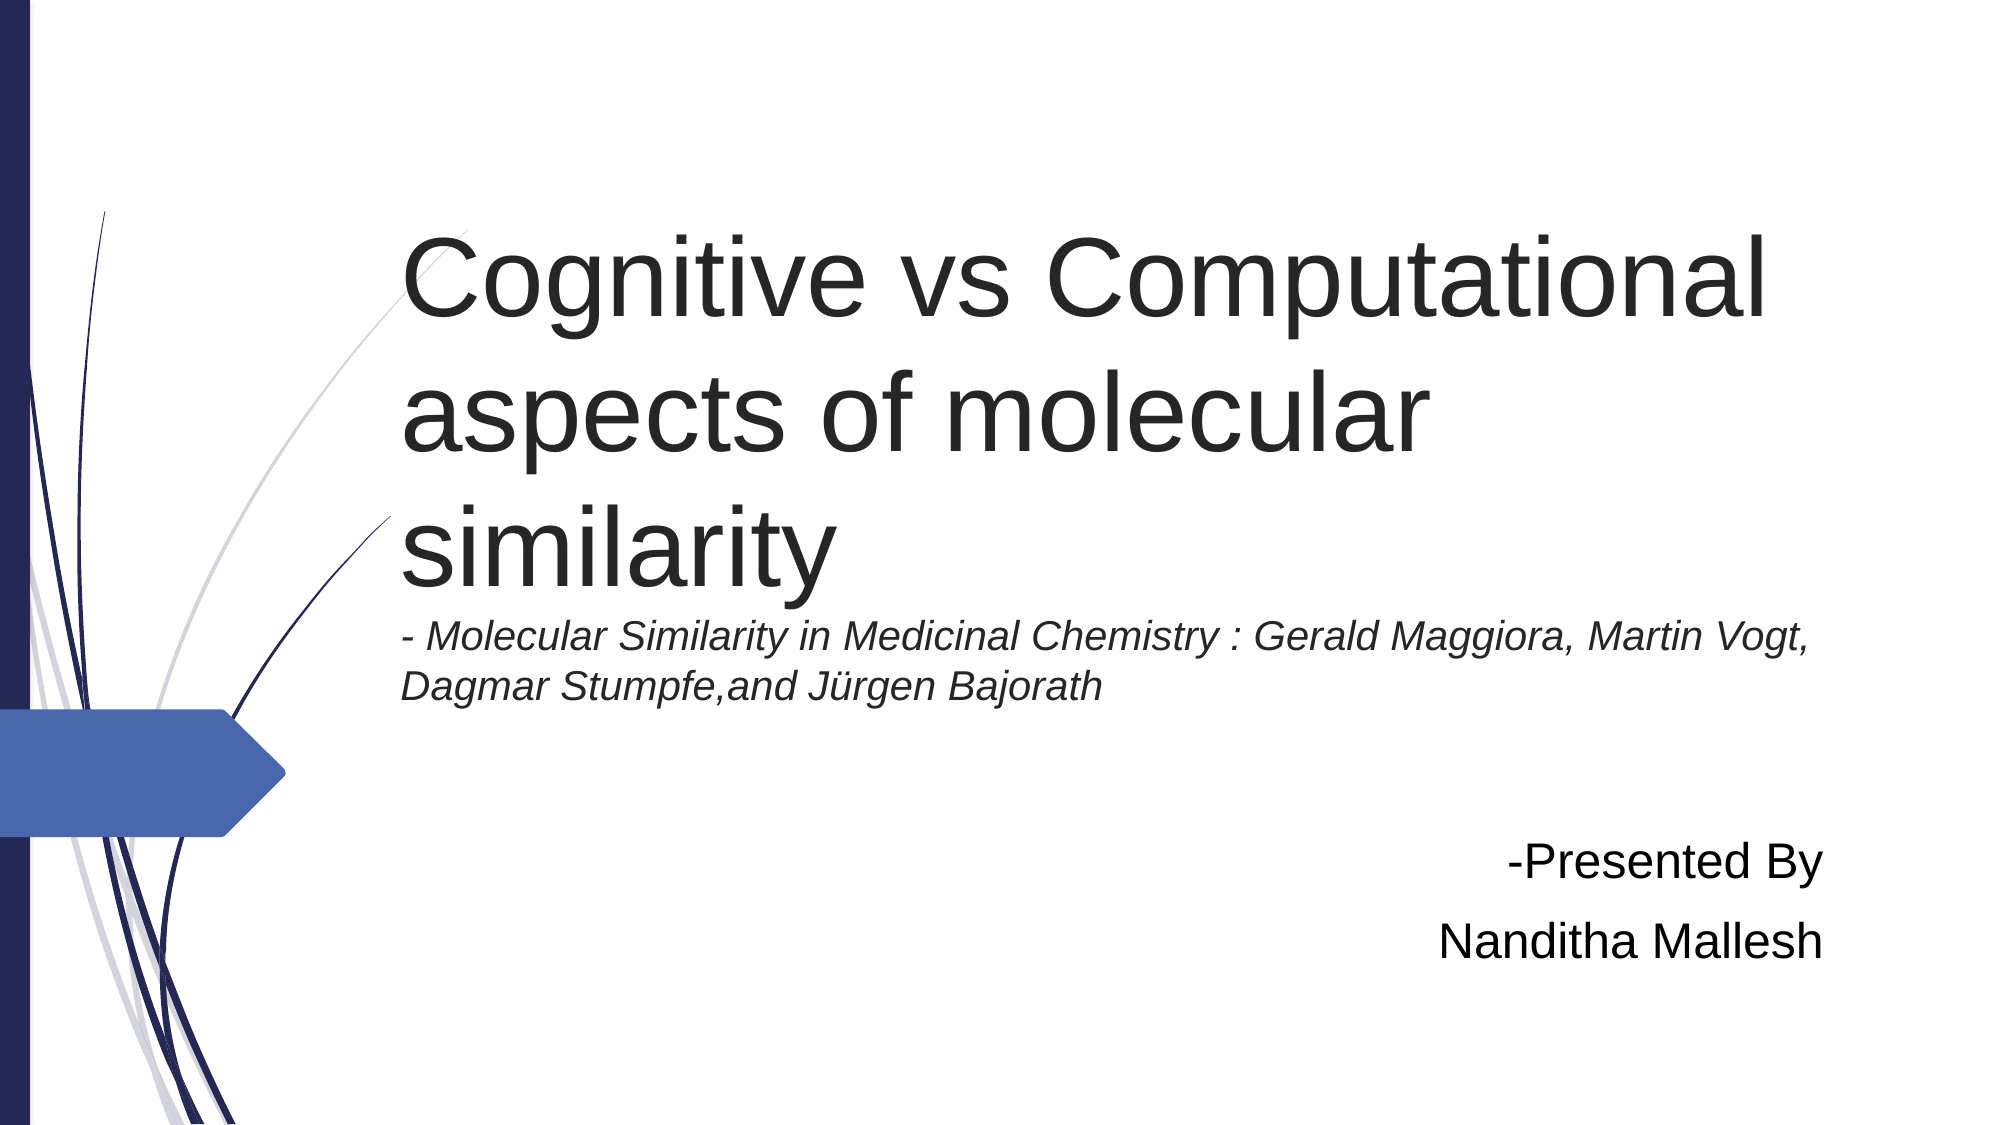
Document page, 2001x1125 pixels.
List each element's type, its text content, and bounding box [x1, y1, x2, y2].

title Cognitive vs Computational aspects of molecular similarity - Molecular Similarity in Medicinal Chemistry : Gerald Maggiora, Martin Vogt, Dagmar Stumpfe,and Jürgen Bajorath [385, 60, 1848, 717]
subtitle -Presented By Nanditha Mallesh [376, 820, 1839, 1006]
